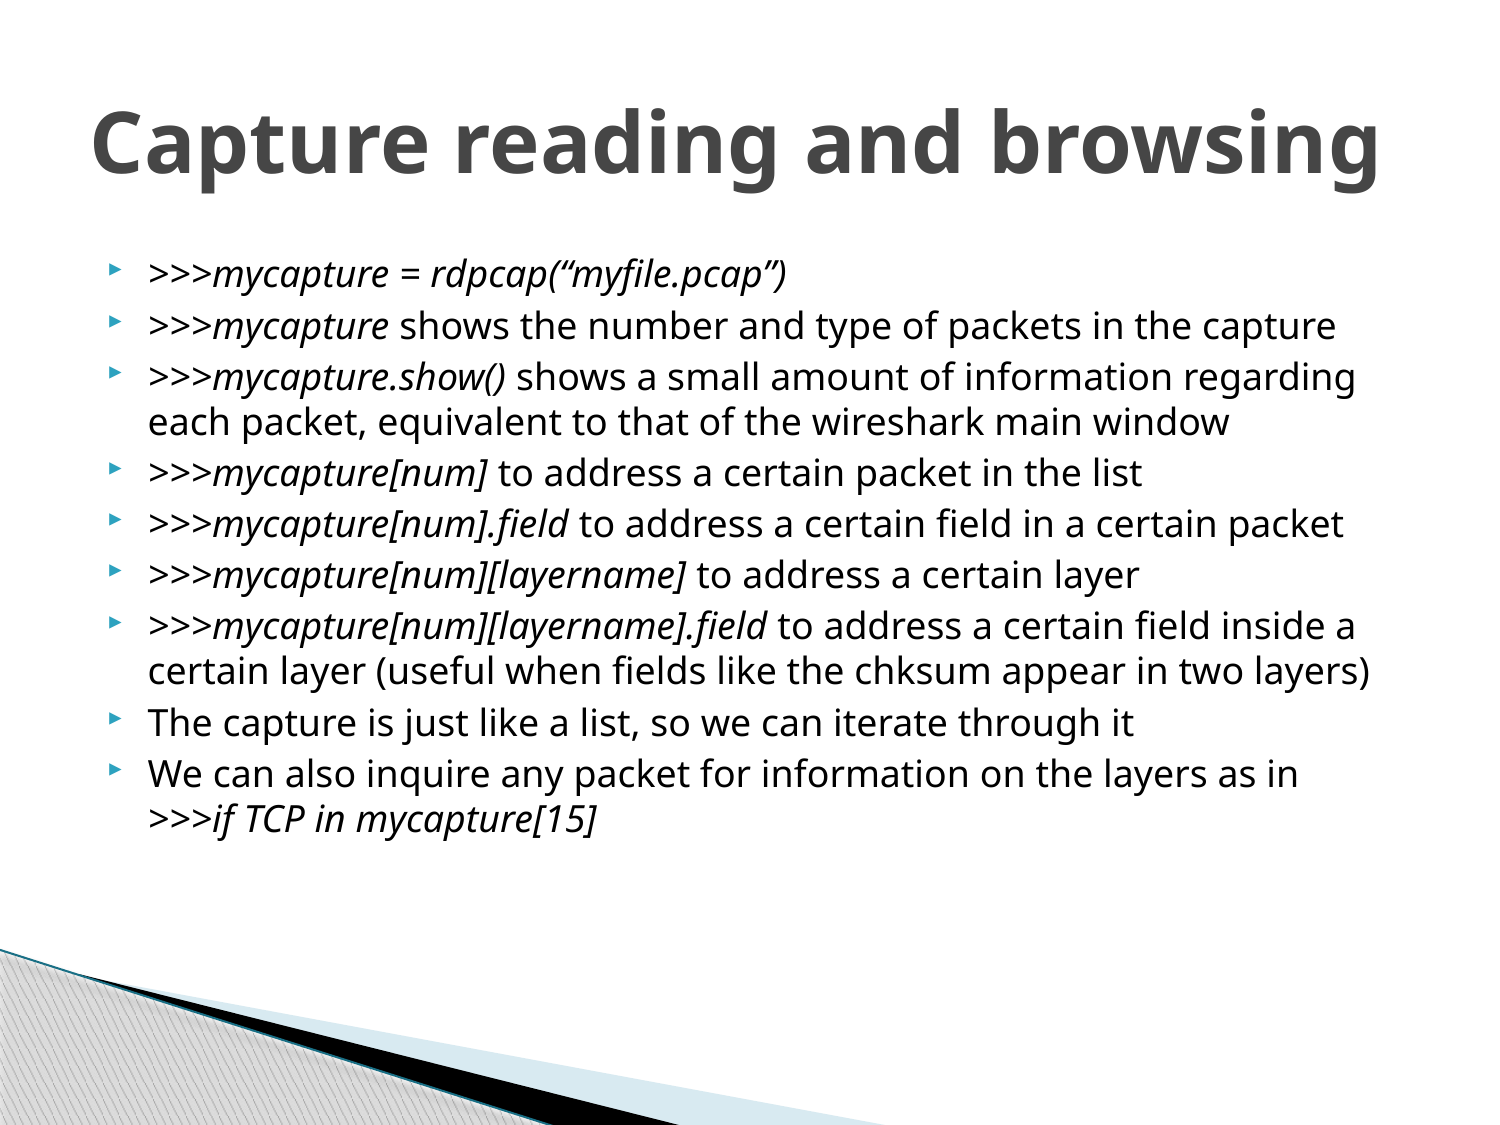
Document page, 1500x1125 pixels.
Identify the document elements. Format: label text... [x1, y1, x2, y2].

title Capture reading and browsing [75, 45, 1425, 233]
list >>>mycapture = rdpcap(“myfile.pcap”) >>>mycapture shows the number and type of packets in the capture >>>mycapture.show() shows a small amount of information regarding each packet, equivalent to that of the wireshark main window >>>mycapture[num] to address a certain packet in the list >>>mycapture[num].field to address a certain field in a certain packet >>>mycapture[num][layername] to address a certain layer >>>mycapture[num][layername].field to address a certain field inside a certain layer (useful when fields like the chksum appear in two layers) The capture is just like a list, so we can iterate through it We can also inquire any packet for information on the layers as in >>>if TCP in mycapture[15] [75, 243, 1425, 986]
